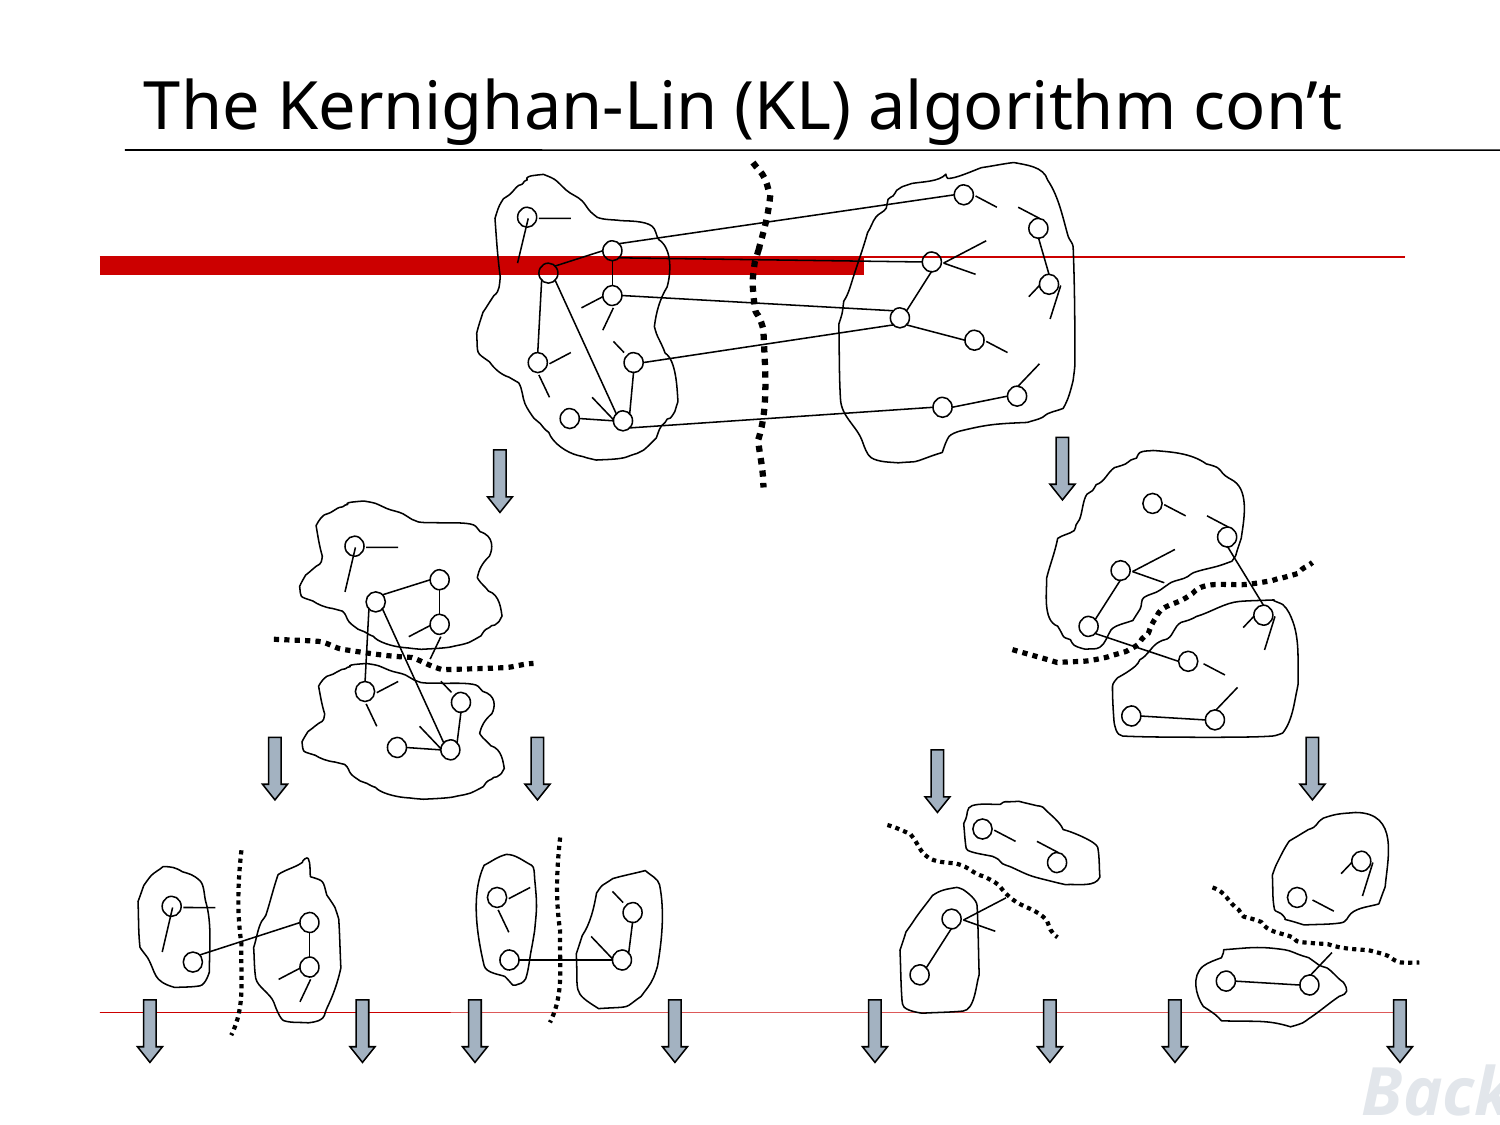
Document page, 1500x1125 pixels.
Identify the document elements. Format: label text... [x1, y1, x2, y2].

text_box [576, 870, 663, 1009]
text_box [1162, 999, 1188, 1063]
text_box [262, 784, 268, 792]
text_box [231, 964, 242, 1036]
text_box [1299, 737, 1325, 800]
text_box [199, 922, 301, 956]
text_box [138, 866, 210, 988]
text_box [628, 922, 634, 954]
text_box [273, 499, 534, 801]
text_box [553, 837, 561, 959]
text_box [662, 999, 688, 1063]
text_box [1091, 450, 1242, 491]
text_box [1235, 980, 1301, 986]
text_box [549, 968, 561, 1023]
text_box [963, 801, 1100, 885]
text_box [1212, 887, 1420, 963]
text_box [887, 825, 1058, 938]
text_box [462, 999, 488, 1063]
text_box [1037, 999, 1063, 1063]
text_box [539, 737, 550, 798]
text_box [474, 162, 1076, 488]
text_box [254, 857, 341, 1023]
text_box [862, 999, 888, 1063]
text_box [900, 887, 980, 1014]
text_box [1195, 947, 1347, 1027]
text_box [1393, 999, 1407, 1041]
title The Kernighan-Lin (KL) algorithm con’t [24, 49, 1463, 151]
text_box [925, 928, 952, 969]
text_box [1012, 493, 1313, 738]
text_box [924, 749, 950, 813]
text_box [350, 999, 376, 1063]
text_box [1272, 812, 1389, 925]
text_box [137, 999, 163, 1063]
text_box Back [1337, 1041, 1500, 1125]
text_box [476, 854, 537, 986]
